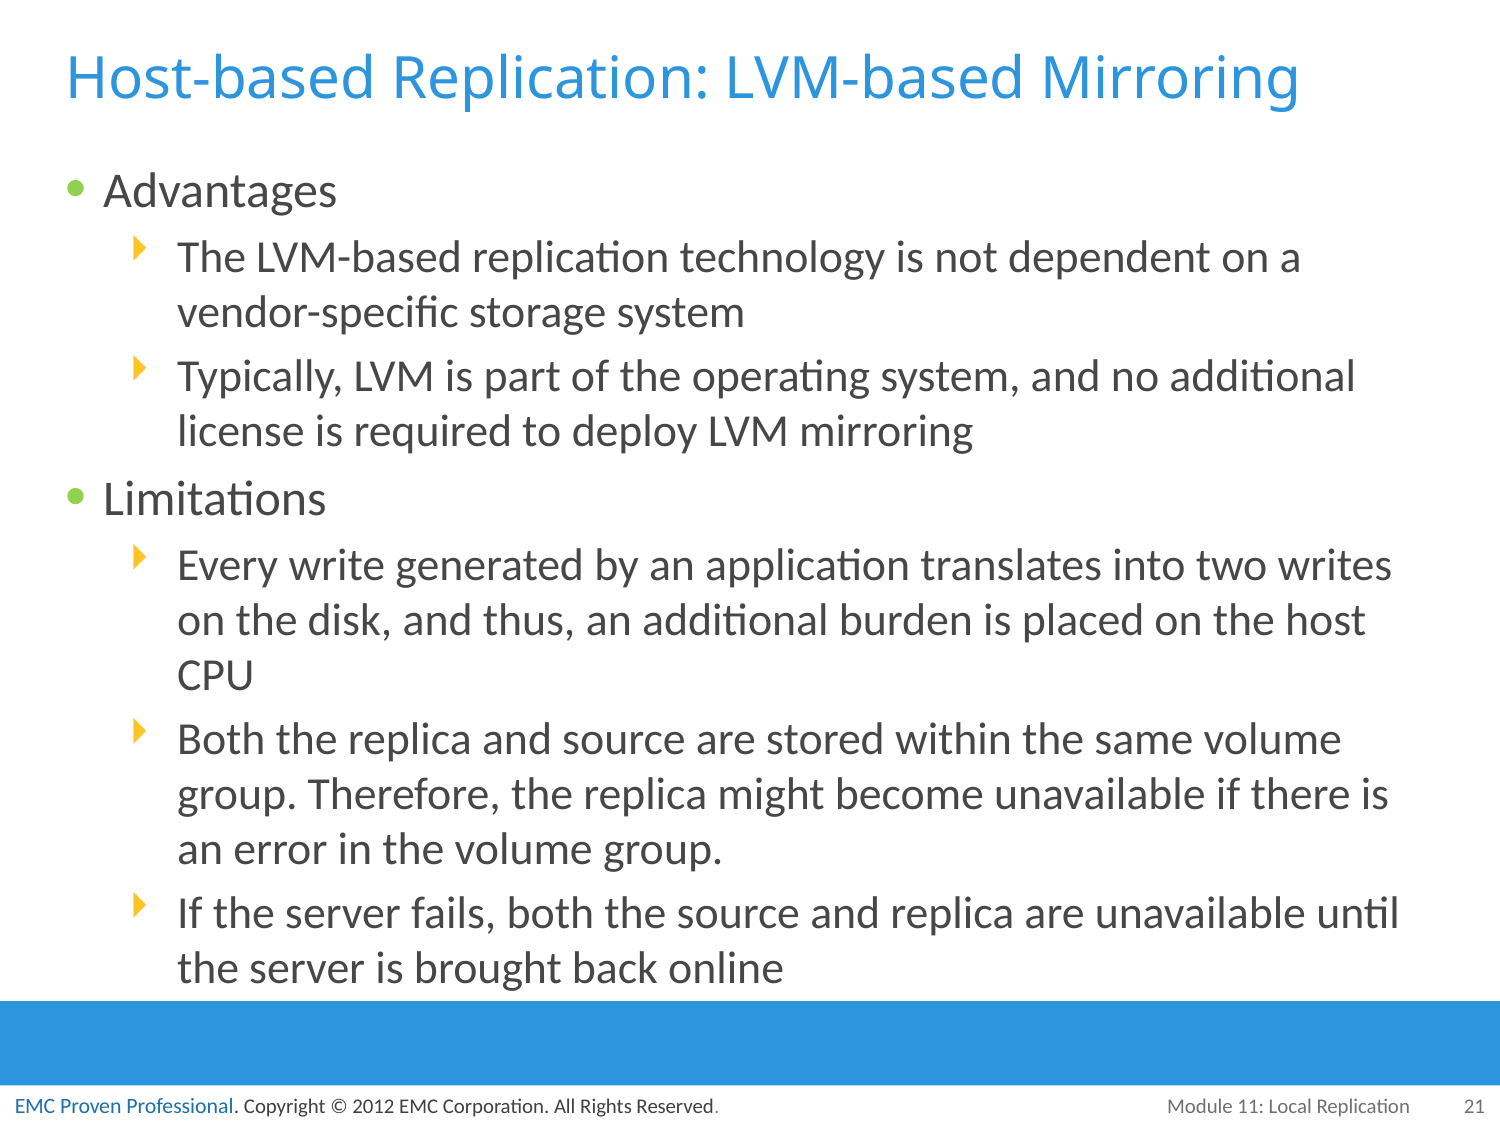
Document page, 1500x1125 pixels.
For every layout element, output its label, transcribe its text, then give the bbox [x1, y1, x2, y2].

title Host-based Replication: LVM-based Mirroring [49, 12, 1438, 138]
list Advantages The LVM-based replication technology is not dependent on a vendor-specific storage system Typically, LVM is part of the operating system, and no additional license is required to deploy LVM mirroring Limitations Every write generated by an application translates into two writes on the disk, and thus, an additional burden is placed on the host CPU Both the replica and source are stored within the same volume group. Therefore, the replica might become unavailable if there is an error in the volume group. If the server fails, both the source and replica are unavailable until the server is brought back online [49, 149, 1438, 1001]
footer Module 11: Local Replication [737, 1087, 1425, 1125]
slide_number 21 [1425, 1087, 1500, 1125]
